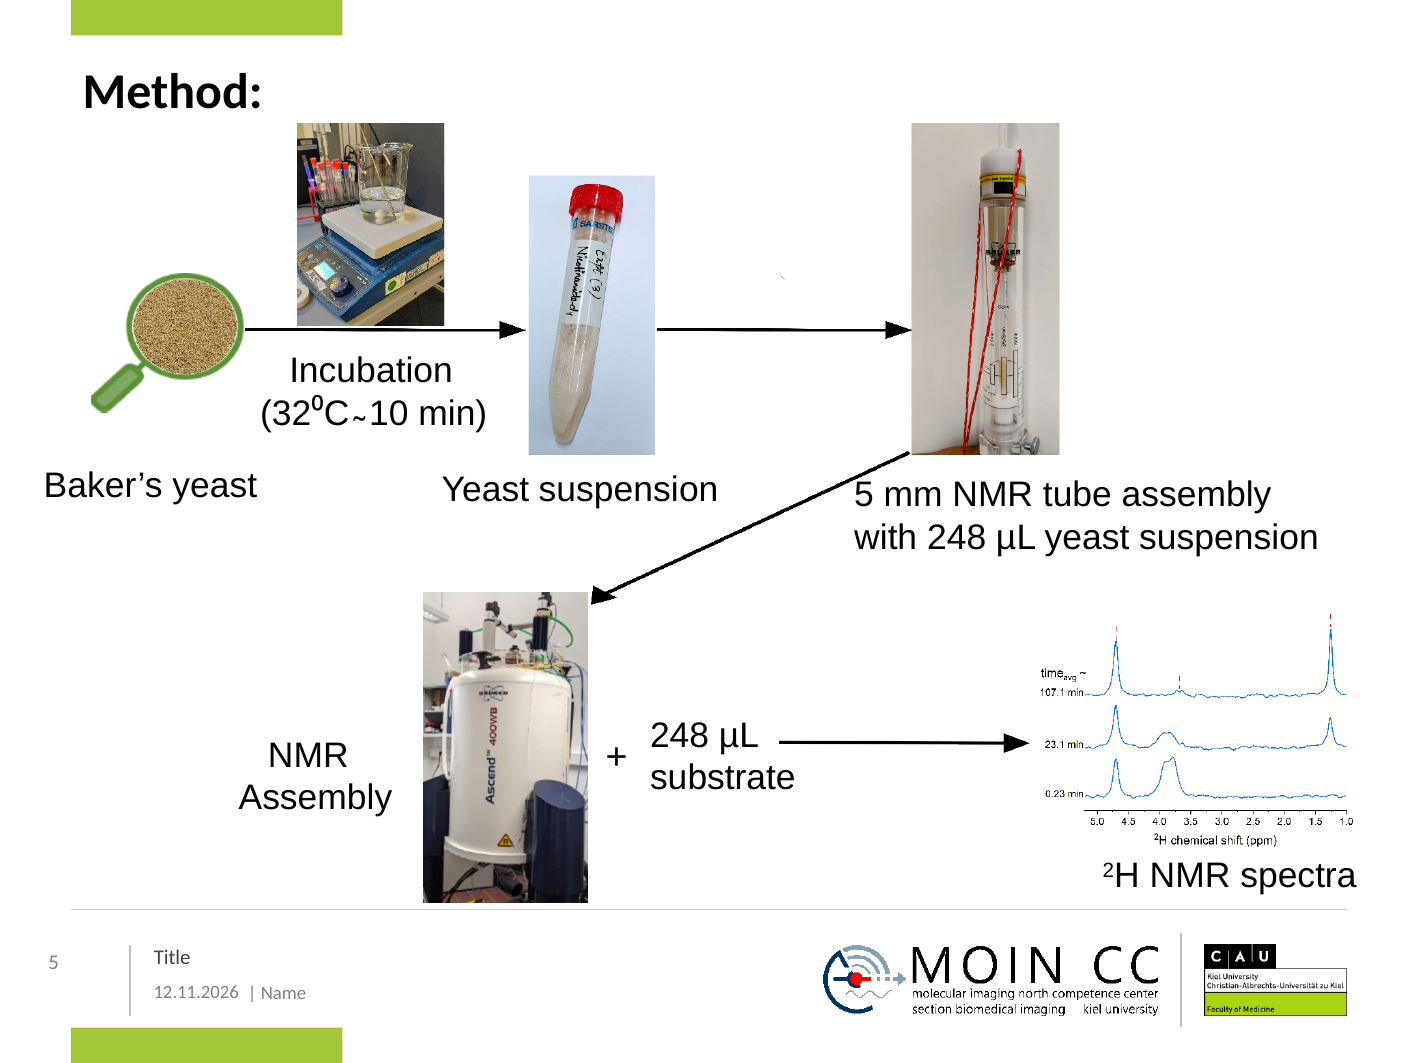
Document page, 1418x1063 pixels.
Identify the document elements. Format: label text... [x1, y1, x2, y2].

text_box 2H NMR spectra [1087, 855, 1384, 903]
text_box Baker’s yeast [28, 455, 86, 513]
picture [91, 123, 1382, 904]
picture [1204, 944, 1347, 1016]
picture [823, 945, 1158, 1016]
title Method: [82, 58, 1335, 201]
text_box 5 mm NMR tube assembly with 248 µL yeast suspension [1065, 464, 1344, 564]
